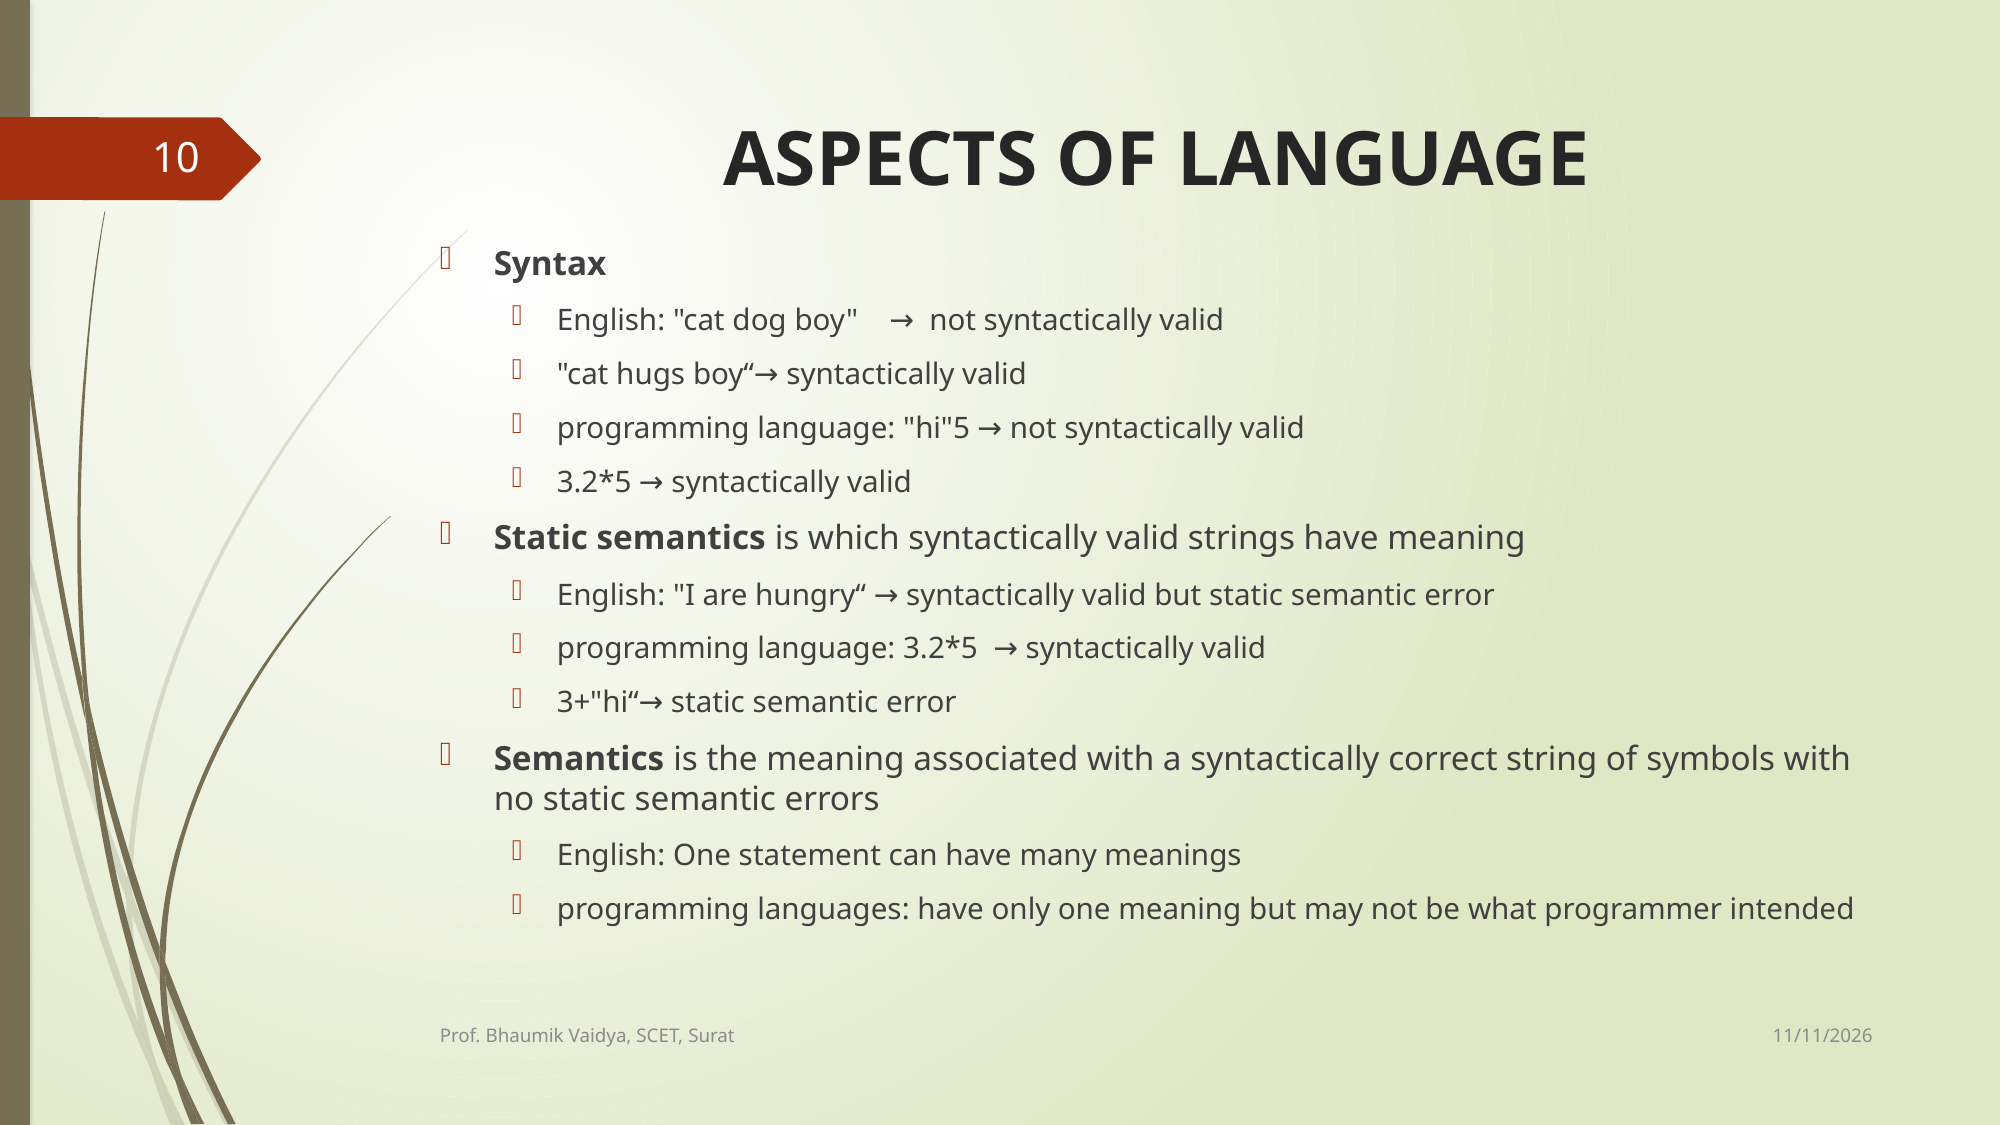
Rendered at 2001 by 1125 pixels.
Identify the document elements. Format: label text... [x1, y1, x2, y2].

slide_number 10 [87, 129, 216, 190]
footer Prof. Bhaumik Vaidya, SCET, Surat [424, 1006, 1675, 1067]
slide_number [1699, 1005, 1888, 1067]
list Syntax English: "cat dog boy" → not syntactically valid "cat hugs boy“→ syntactically valid programming language: "hi"5 → not syntactically valid 3.2*5 → syntactically valid Static semantics is which syntactically valid strings have meaning English: "I are hungry“ → syntactically valid but static semantic error programming language: 3.2*5 → syntactically valid 3+"hi“→ static semantic error Semantics is the meaning associated with a syntactically correct string of symbols with no static semantic errors English: One statement can have many meanings programming languages: have only one meaning but may not be what programmer intended [424, 234, 1888, 970]
title ASPECTS OF LANGUAGE [425, 102, 1888, 234]
